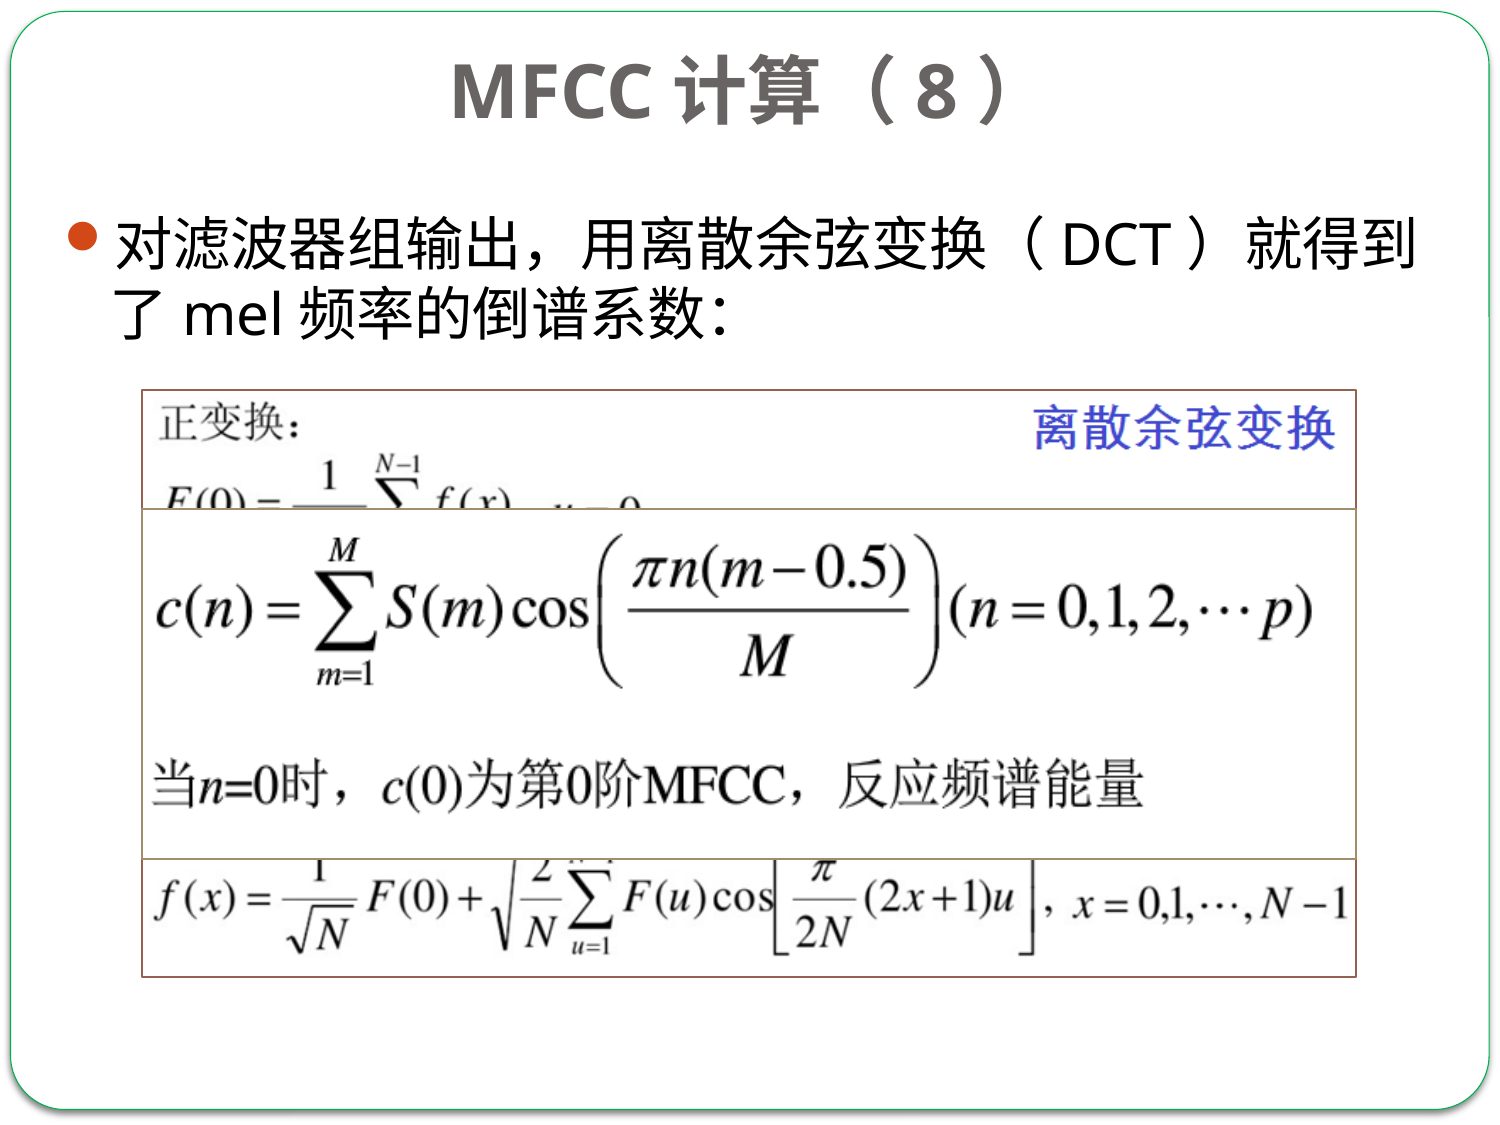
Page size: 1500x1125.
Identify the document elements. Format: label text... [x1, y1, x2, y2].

picture [142, 390, 1356, 977]
title MFCC计算（8） [50, 19, 1450, 149]
